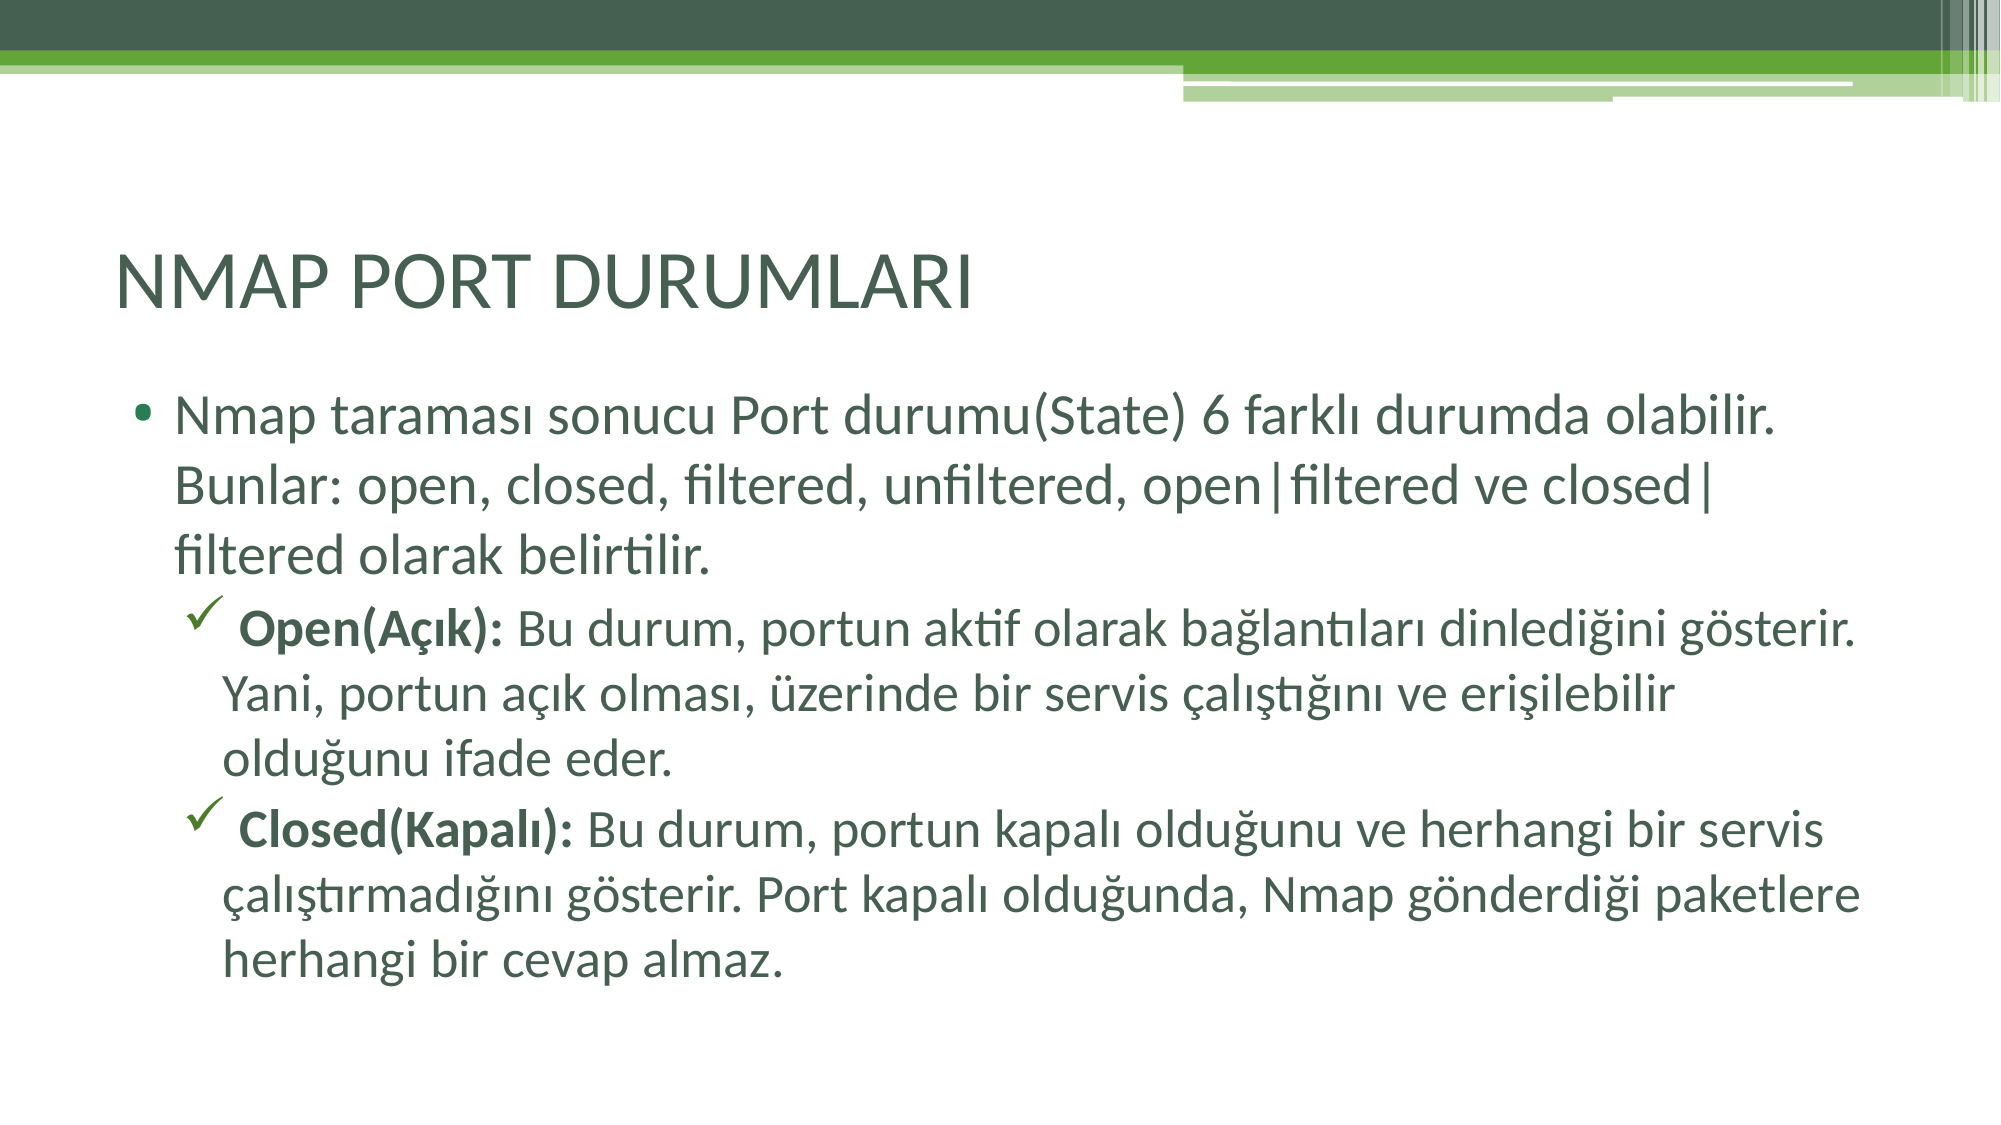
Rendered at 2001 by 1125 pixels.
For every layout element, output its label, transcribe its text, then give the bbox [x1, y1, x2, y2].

list Nmap taraması sonucu Port durumu(State) 6 farklı durumda olabilir. Bunlar: open, closed, filtered, unfiltered, open|filtered ve closed|filtered olarak belirtilir. Open(Açık): Bu durum, portun aktif olarak bağlantıları dinlediğini gösterir. Yani, portun açık olması, üzerinde bir servis çalıştığını ve erişilebilir olduğunu ifade eder. Closed(Kapalı): Bu durum, portun kapalı olduğunu ve herhangi bir servis çalıştırmadığını gösterir. Port kapalı olduğunda, Nmap gönderdiği paketlere herhangi bir cevap almaz. [99, 368, 1900, 1079]
title NMAP PORT DURUMLARI [99, 187, 1900, 363]
